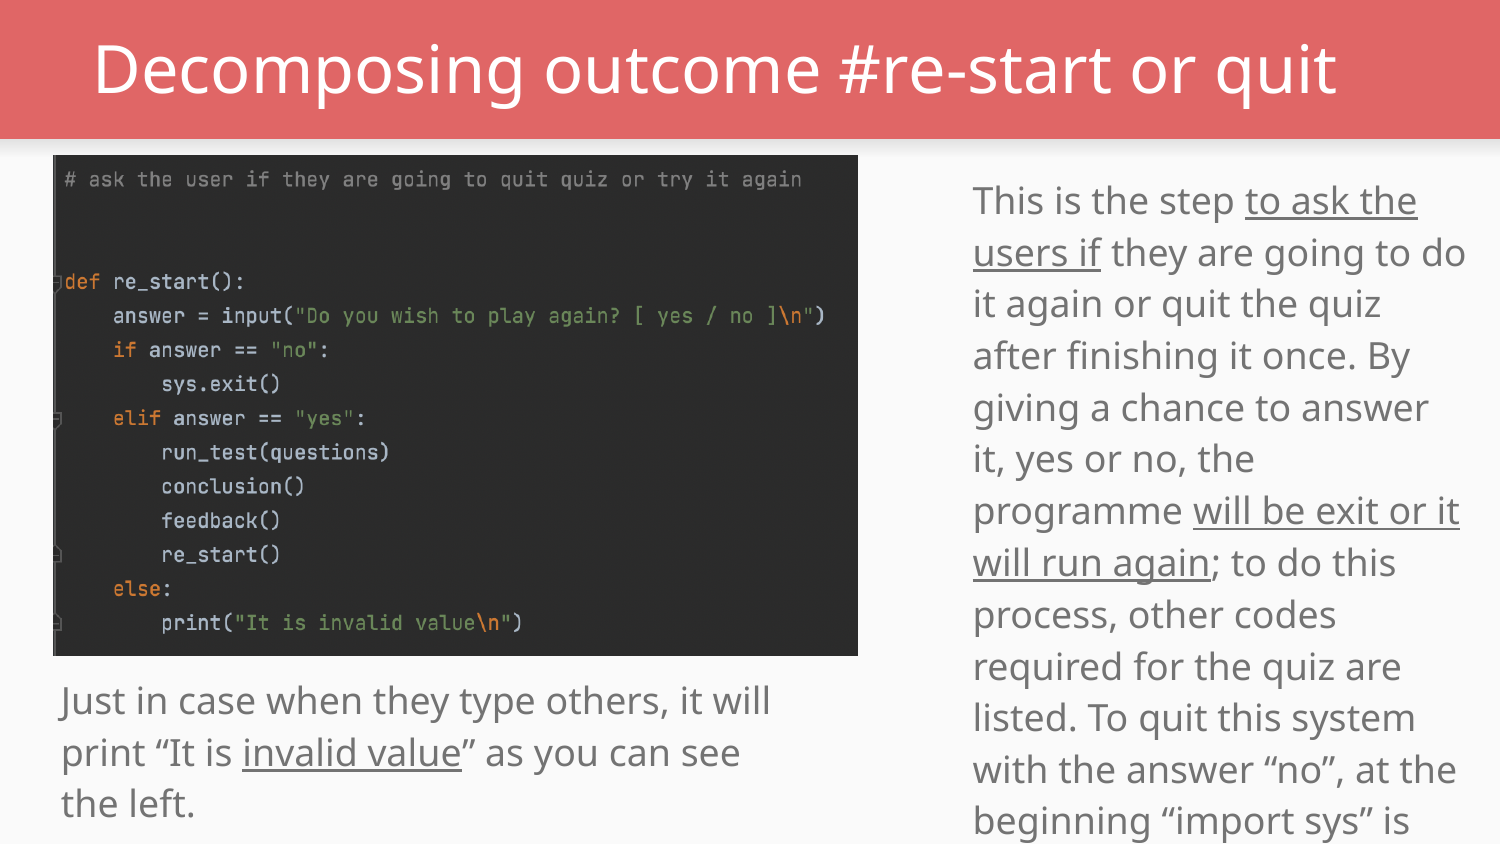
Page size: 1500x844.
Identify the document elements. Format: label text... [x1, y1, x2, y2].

list Just in case when they type others, it will print “It is invalid value” as you can see the left. [45, 655, 819, 829]
list This is the step to ask the users if they are going to do it again or quit the quiz after finishing it once. By giving a chance to answer it, yes or no, the programme will be exit or it will run again; to do this process, other codes required for the quiz are listed. To quit this system with the answer “no”, at the beginning “import sys” is used.(to use “sys.exit”) [957, 155, 1485, 829]
title Decomposing outcome #re-start or quit [77, 0, 1427, 123]
picture [53, 154, 858, 656]
